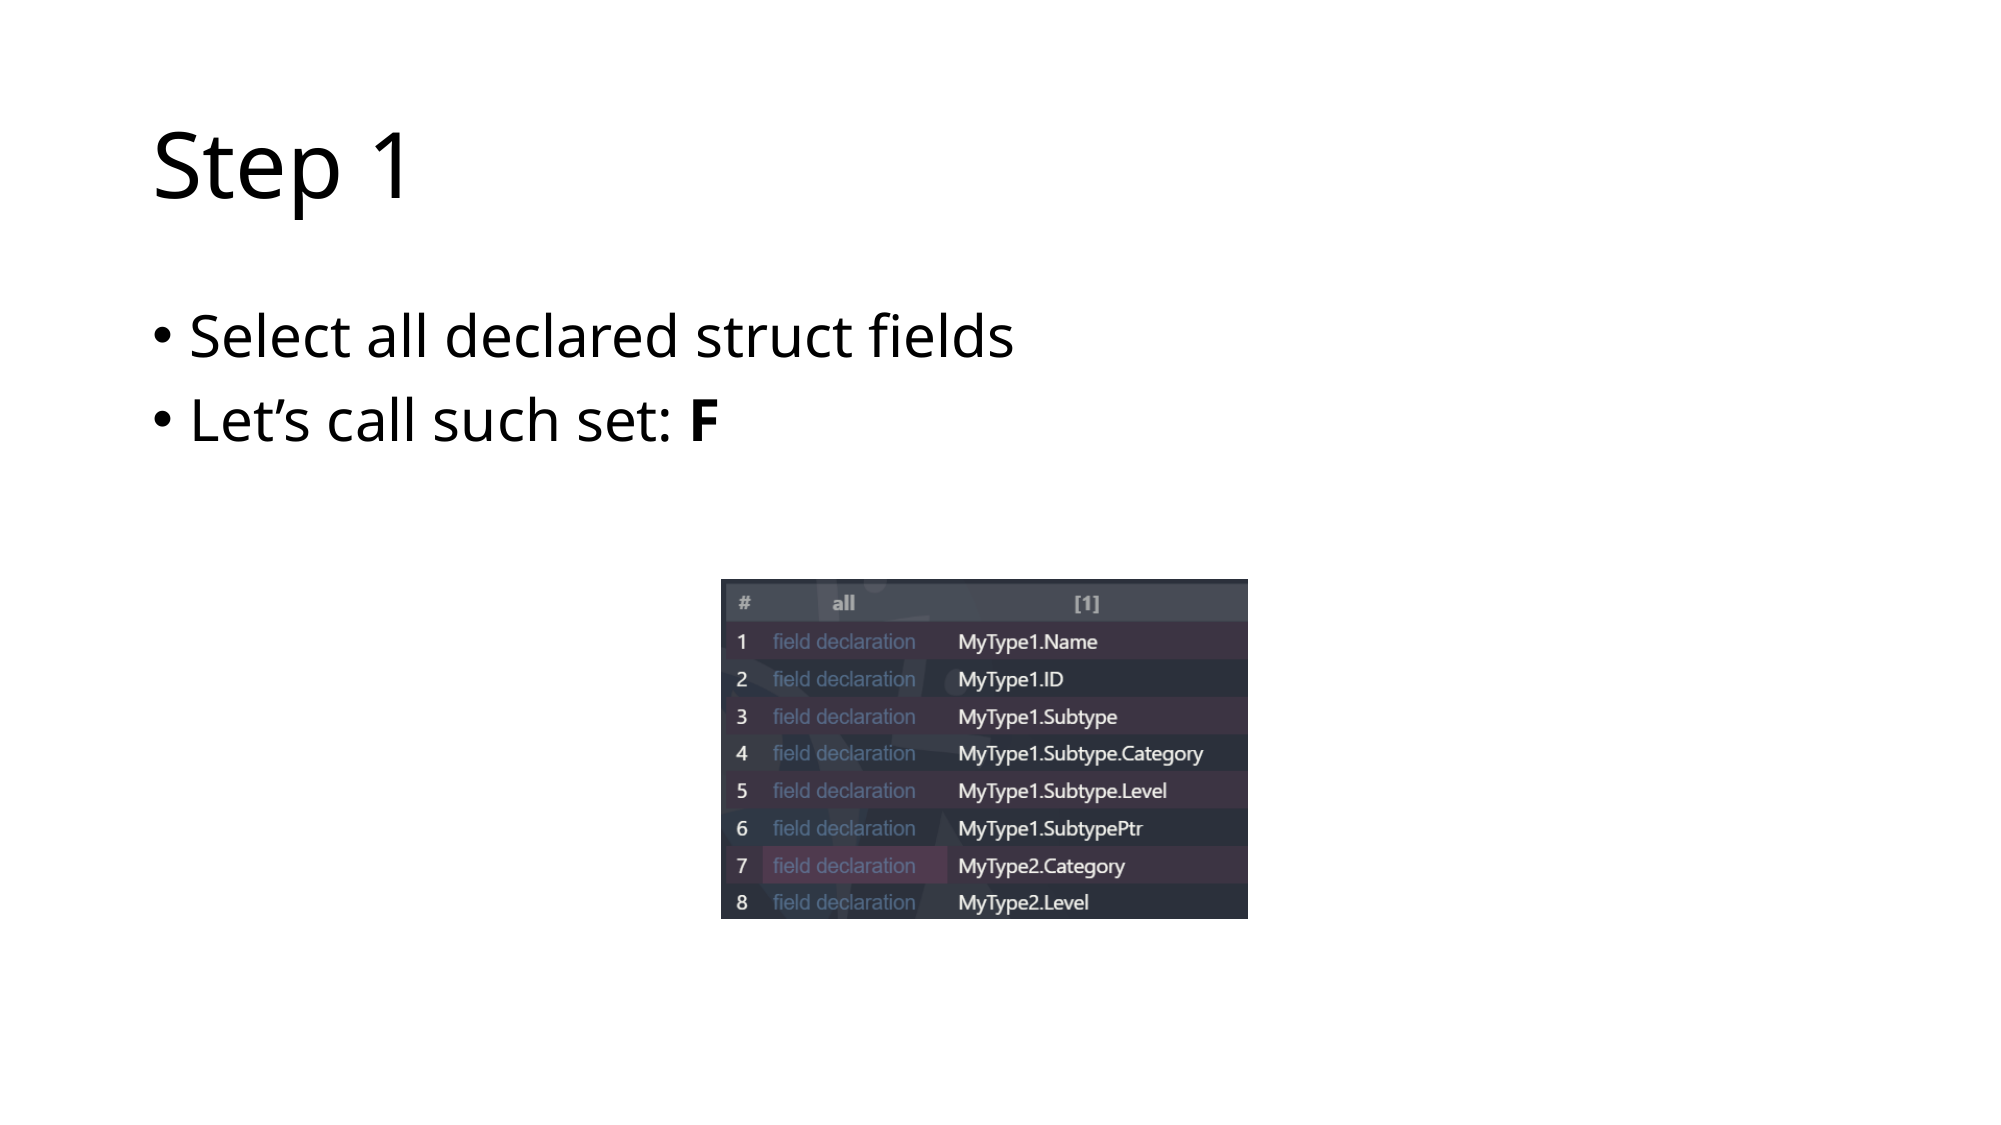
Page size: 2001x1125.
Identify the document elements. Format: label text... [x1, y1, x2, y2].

picture [721, 578, 1249, 920]
title Step 1 [137, 59, 1863, 278]
list Select all declared struct fields Let’s call such set: F [137, 299, 1863, 1014]
